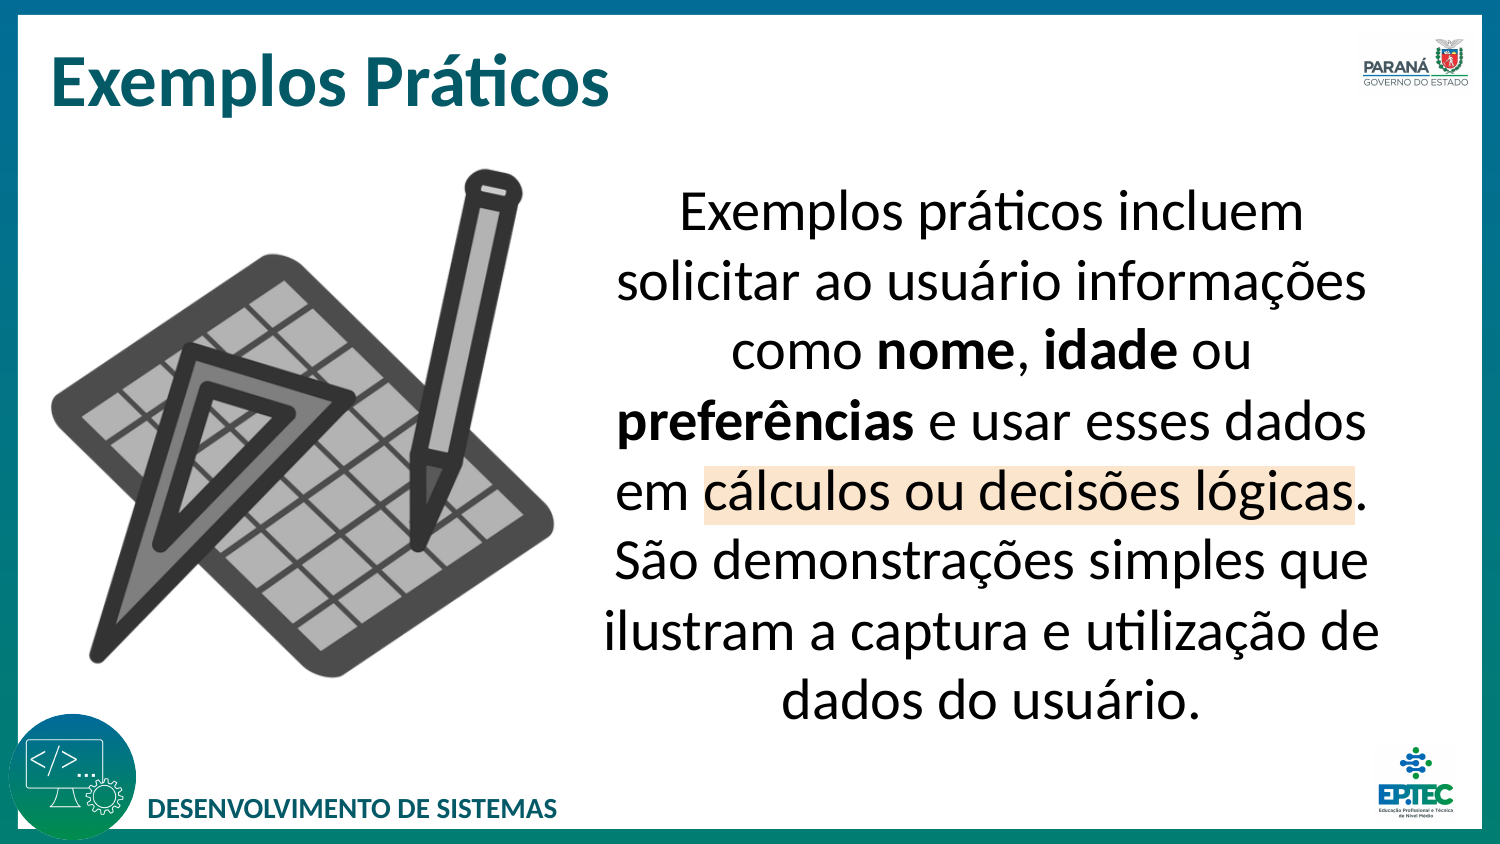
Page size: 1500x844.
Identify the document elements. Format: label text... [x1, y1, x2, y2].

picture [1374, 745, 1457, 822]
picture [8, 713, 137, 841]
picture [1356, 30, 1475, 94]
picture [0, 273, 17, 277]
picture [35, 156, 567, 688]
text_box DESENVOLVIMENTO DE SISTEMAS [141, 783, 644, 830]
text_box Exemplos práticos incluem solicitar ao usuário informações como nome, idade ou preferências e usar esses dados em cálculos ou decisões lógicas. São demonstrações simples que ilustram a captura e utilização de dados do usuário. [588, 156, 1396, 628]
picture [1482, 273, 1500, 277]
text_box Exemplos Práticos [35, 24, 1210, 130]
text_box [17, 14, 1482, 829]
